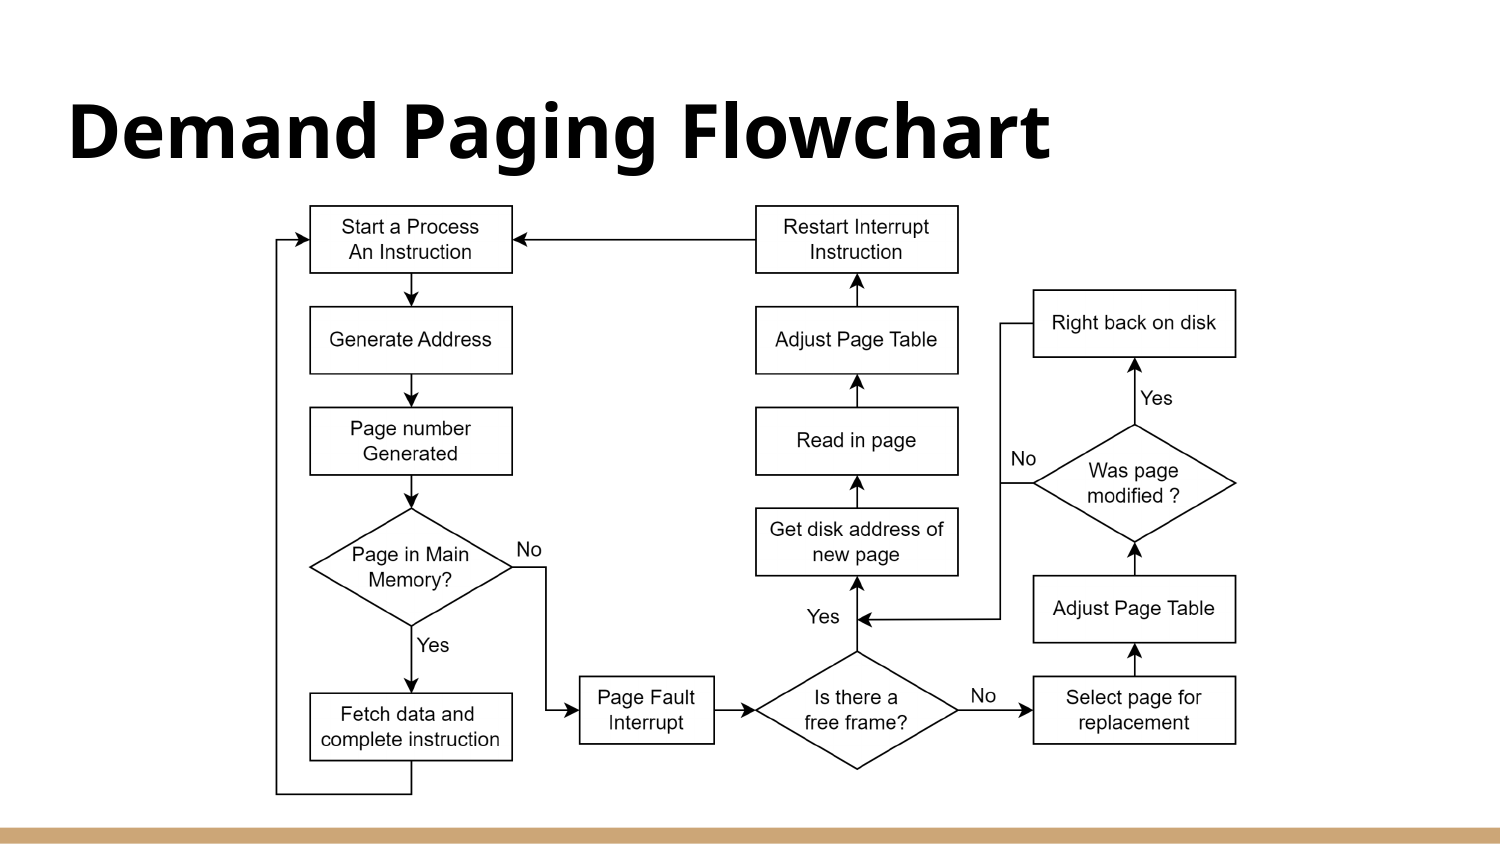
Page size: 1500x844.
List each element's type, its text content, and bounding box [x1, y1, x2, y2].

picture [247, 187, 1253, 826]
title Demand Paging Flowchart [51, 51, 1449, 189]
